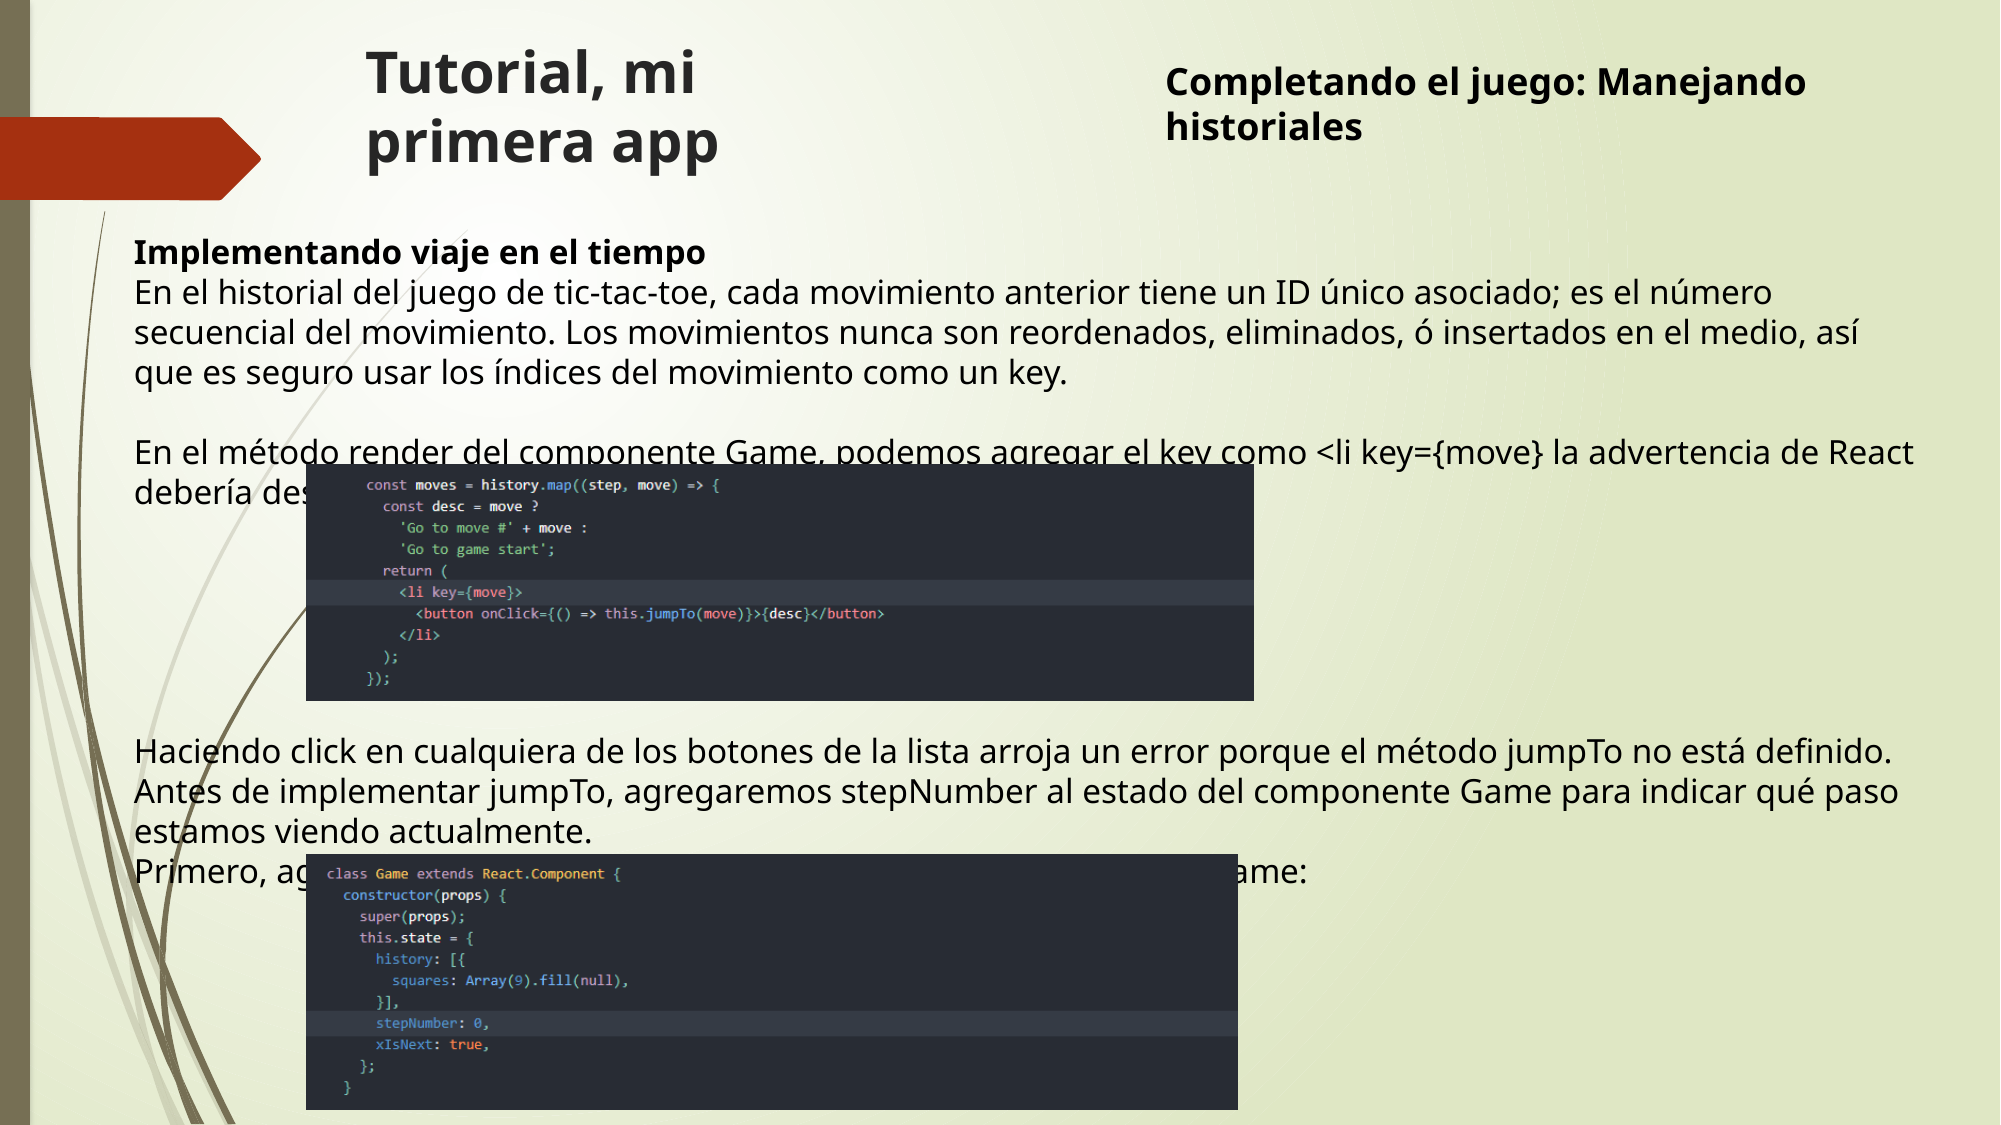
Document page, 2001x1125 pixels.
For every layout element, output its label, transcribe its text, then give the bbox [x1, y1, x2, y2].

picture [306, 464, 1254, 701]
picture [306, 854, 1239, 1110]
text_box Implementando viaje en el tiempo En el historial del juego de tic-tac-toe, cada movimiento anterior tiene un ID único asociado; es el número secuencial del movimiento. Los movimientos nunca son reordenados, eliminados, ó insertados en el medio, así que es seguro usar los índices del movimiento como un key. En el método render del componente Game, podemos agregar el key como <li key={move} la advertencia de React debería desaparecer: [119, 224, 1940, 519]
title Tutorial, mi primera app [350, 28, 889, 224]
text_box Haciendo click en cualquiera de los botones de la lista arroja un error porque el método jumpTo no está definido. Antes de implementar jumpTo, agregaremos stepNumber al estado del componente Game para indicar qué paso estamos viendo actualmente. Primero, agrega stepNumber: 0 al estado inicial en el constructor de Game: [119, 723, 1962, 898]
text_box Completando el juego: Manejando historiales [1150, 50, 1872, 156]
